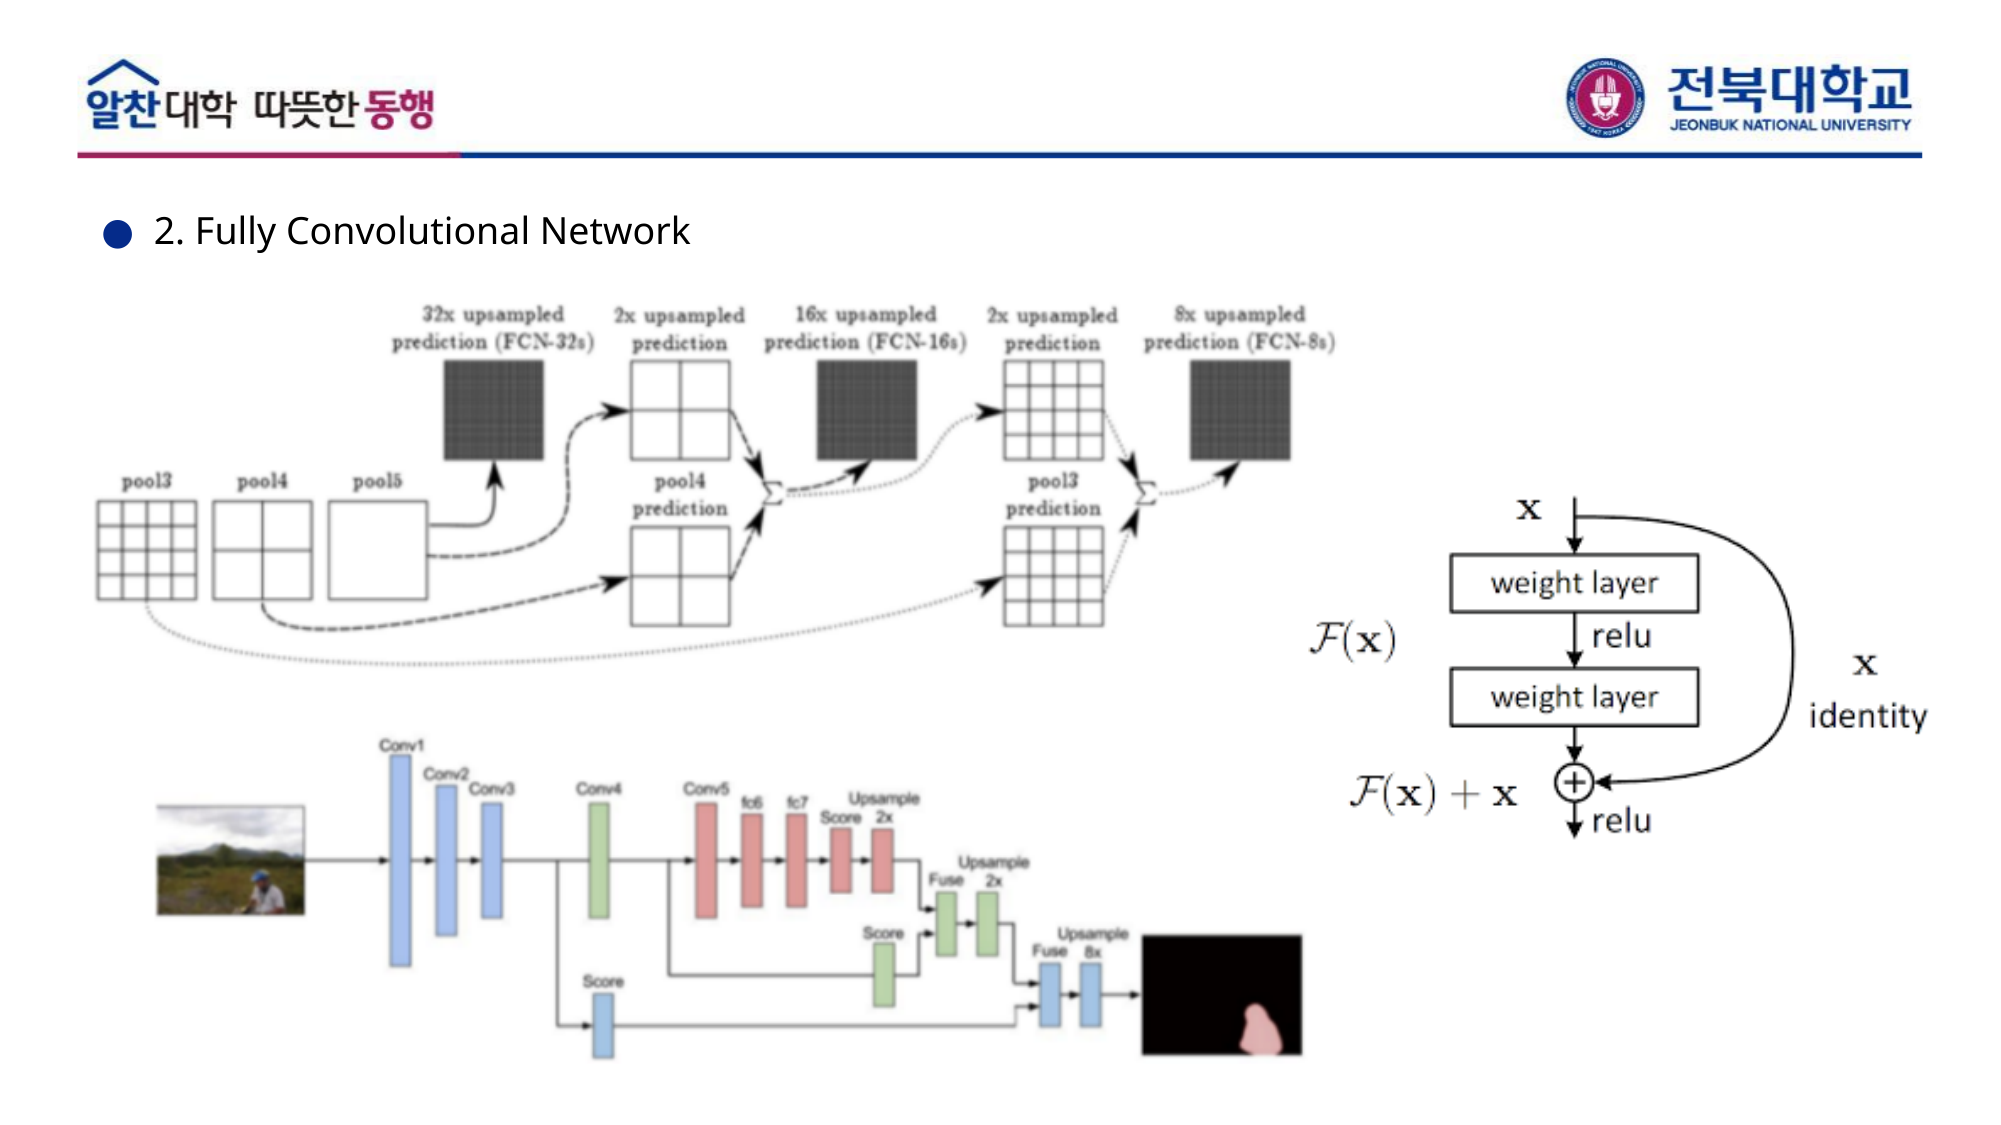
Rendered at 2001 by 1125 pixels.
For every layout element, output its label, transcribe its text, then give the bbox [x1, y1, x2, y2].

text_box ● 2. Fully Convolutional Network [86, 199, 711, 260]
picture [0, 0, 2000, 161]
picture [86, 298, 1937, 1064]
